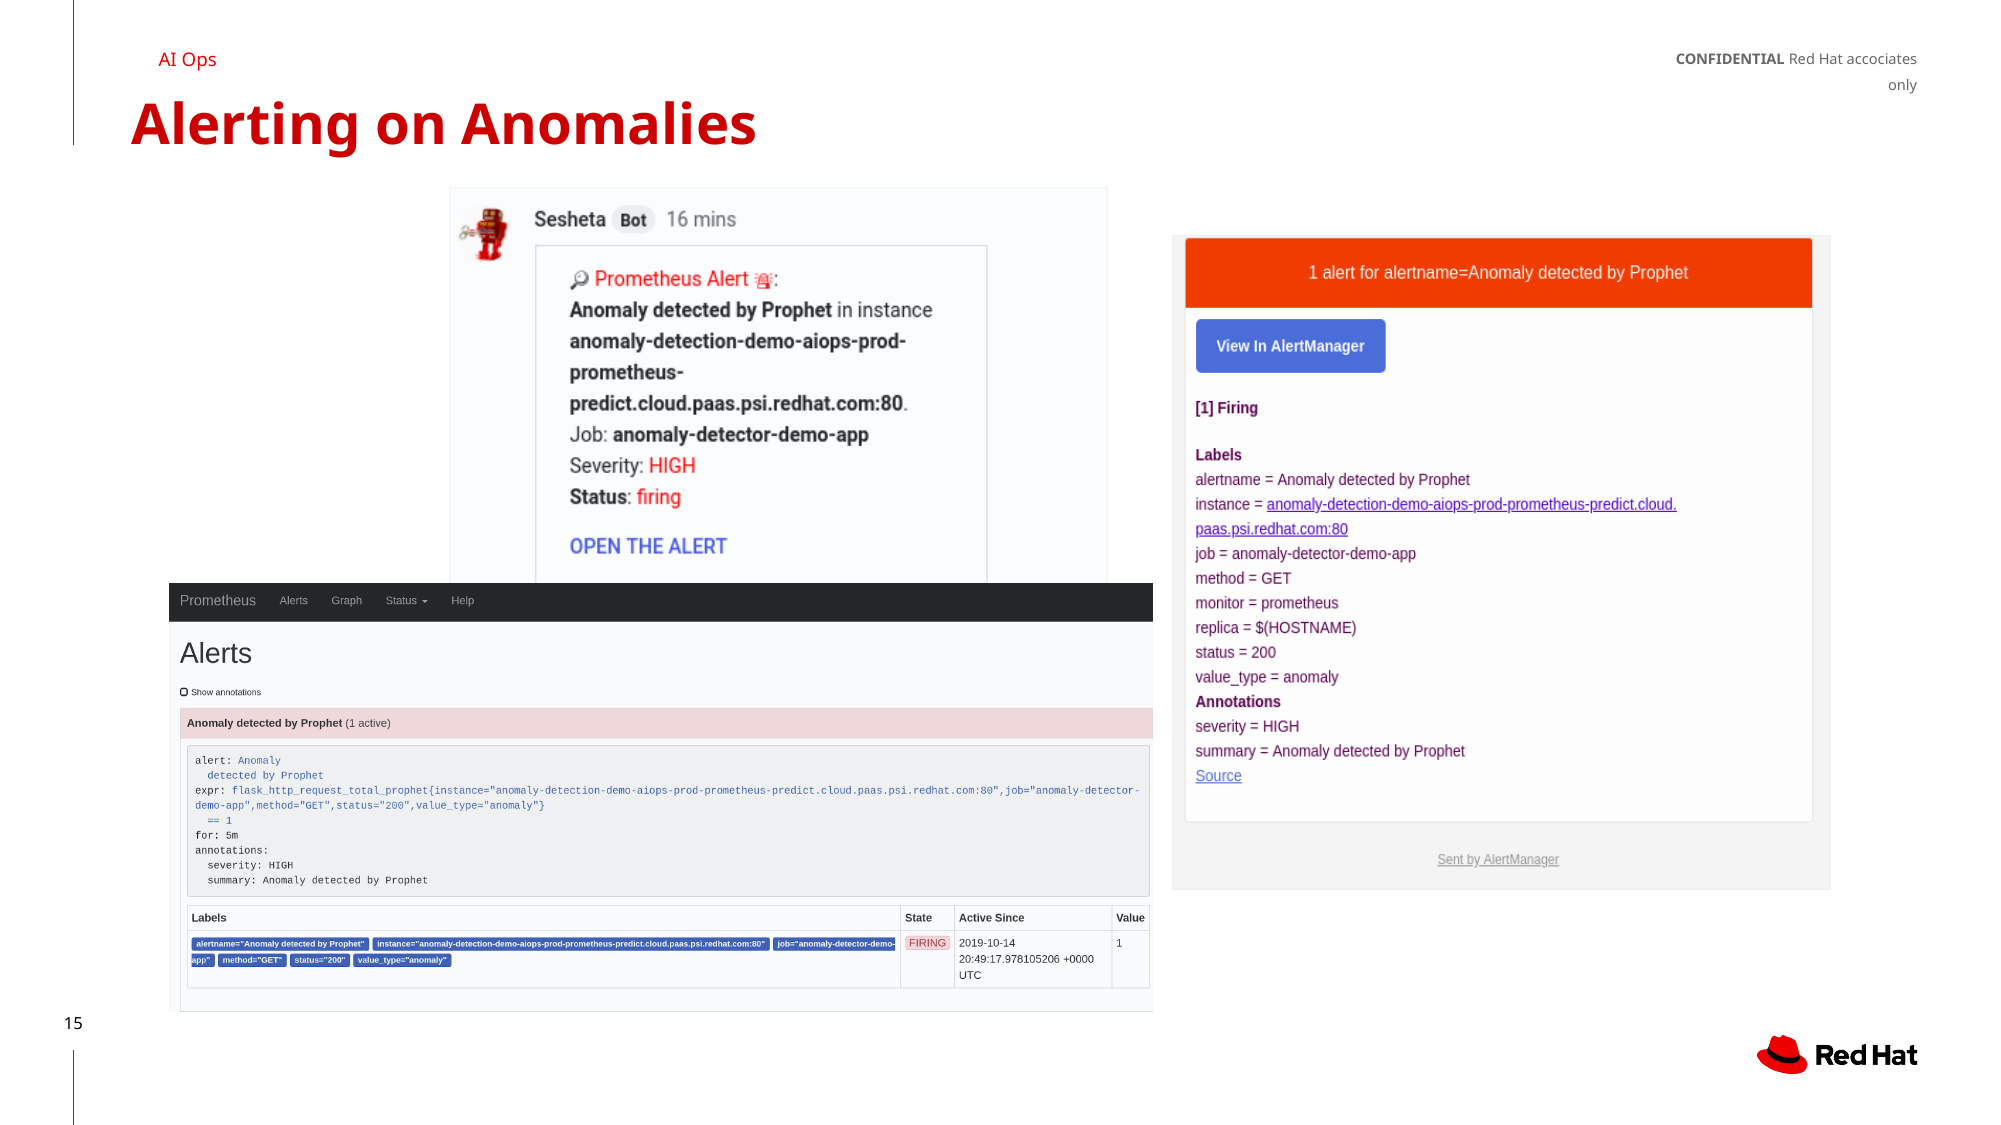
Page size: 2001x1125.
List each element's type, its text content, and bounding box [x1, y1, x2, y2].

picture [1172, 234, 1831, 890]
text_box Alerting on Anomalies [116, 73, 808, 166]
picture [1757, 1035, 1918, 1074]
subtitle AI Ops [86, 0, 932, 126]
picture [168, 187, 1153, 1013]
slide_number ‹#› [13, 1012, 134, 1036]
